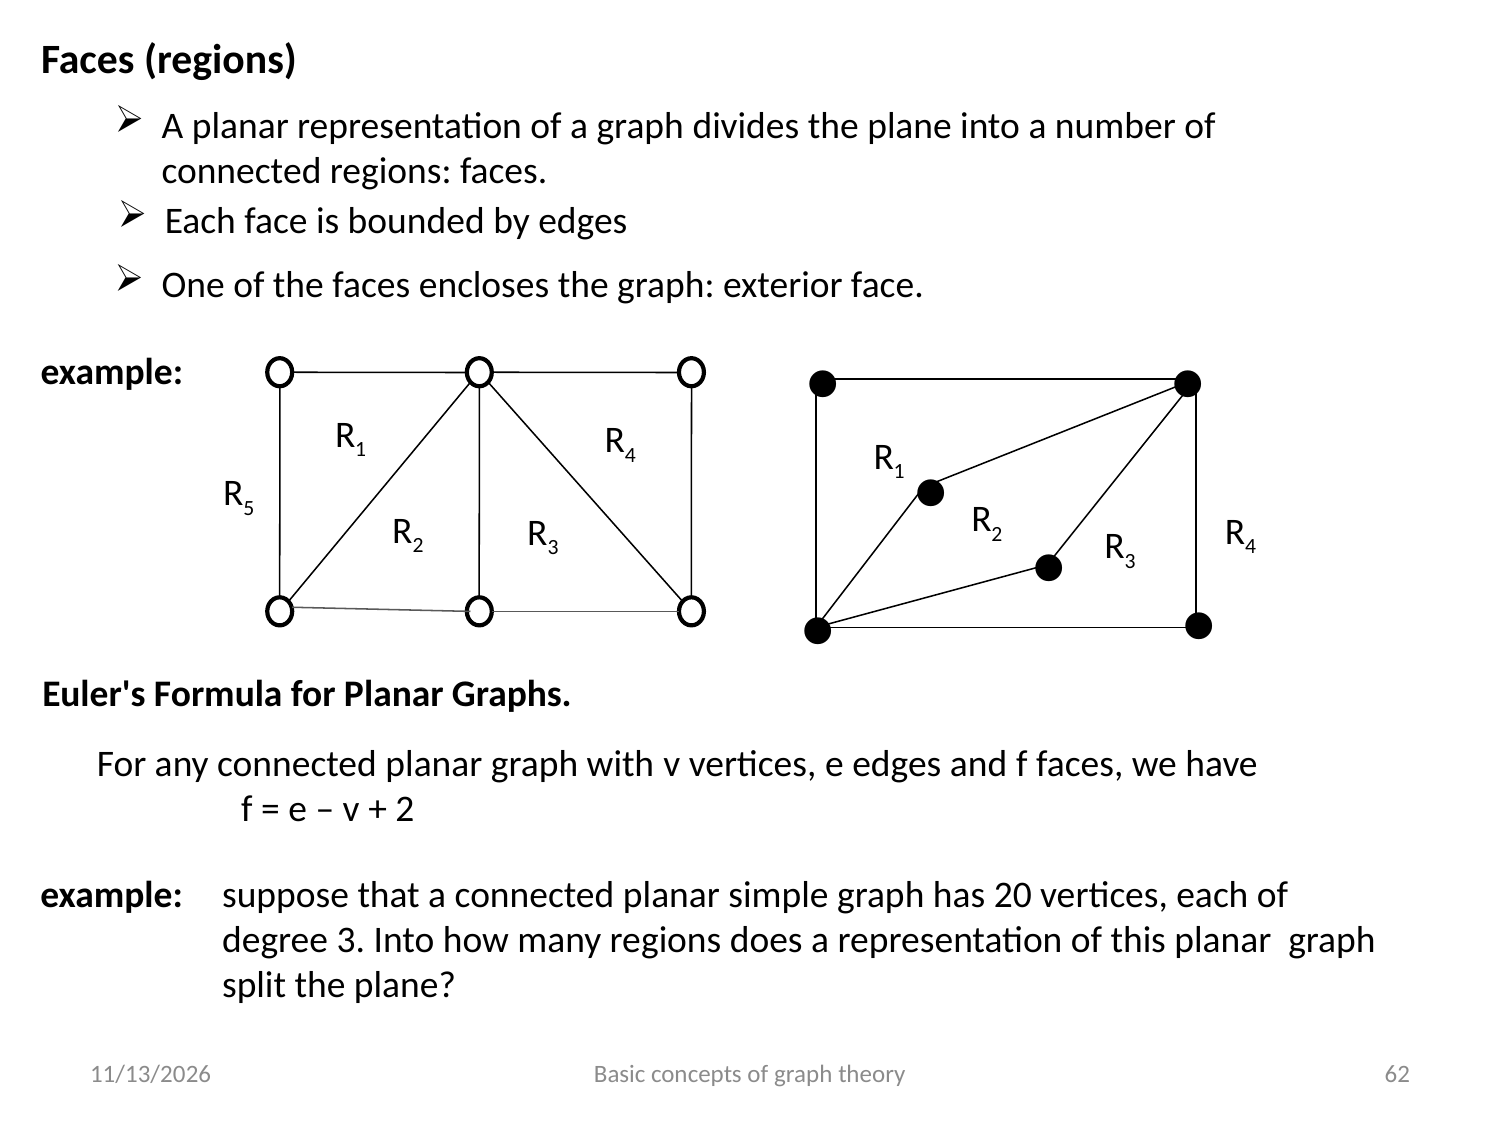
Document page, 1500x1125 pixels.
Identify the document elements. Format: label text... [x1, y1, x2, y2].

text_box example: [25, 862, 198, 923]
text_box For any connected planar graph with v vertices, e edges and f faces, we have f = e – v + 2 [82, 731, 1308, 836]
text_box Faces (regions) [26, 24, 313, 90]
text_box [206, 357, 705, 626]
footer Basic concepts of graph theory [512, 1042, 988, 1103]
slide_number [75, 1042, 425, 1103]
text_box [782, 301, 1273, 701]
text_box Each face is bounded by edges [103, 188, 643, 249]
text_box suppose that a connected planar simple graph has 20 vertices, each of degree 3. Into how many regions does a representation of this planar graph split the plane? [207, 862, 1395, 1013]
text_box Euler's Formula for Planar Graphs. [27, 661, 588, 722]
text_box One of the faces encloses the graph: exterior face. [99, 252, 1163, 313]
slide_number 62 [1074, 1042, 1425, 1103]
text_box example: [25, 339, 207, 400]
text_box A planar representation of a graph divides the plane into a number of connected regions: faces. [99, 93, 1350, 199]
